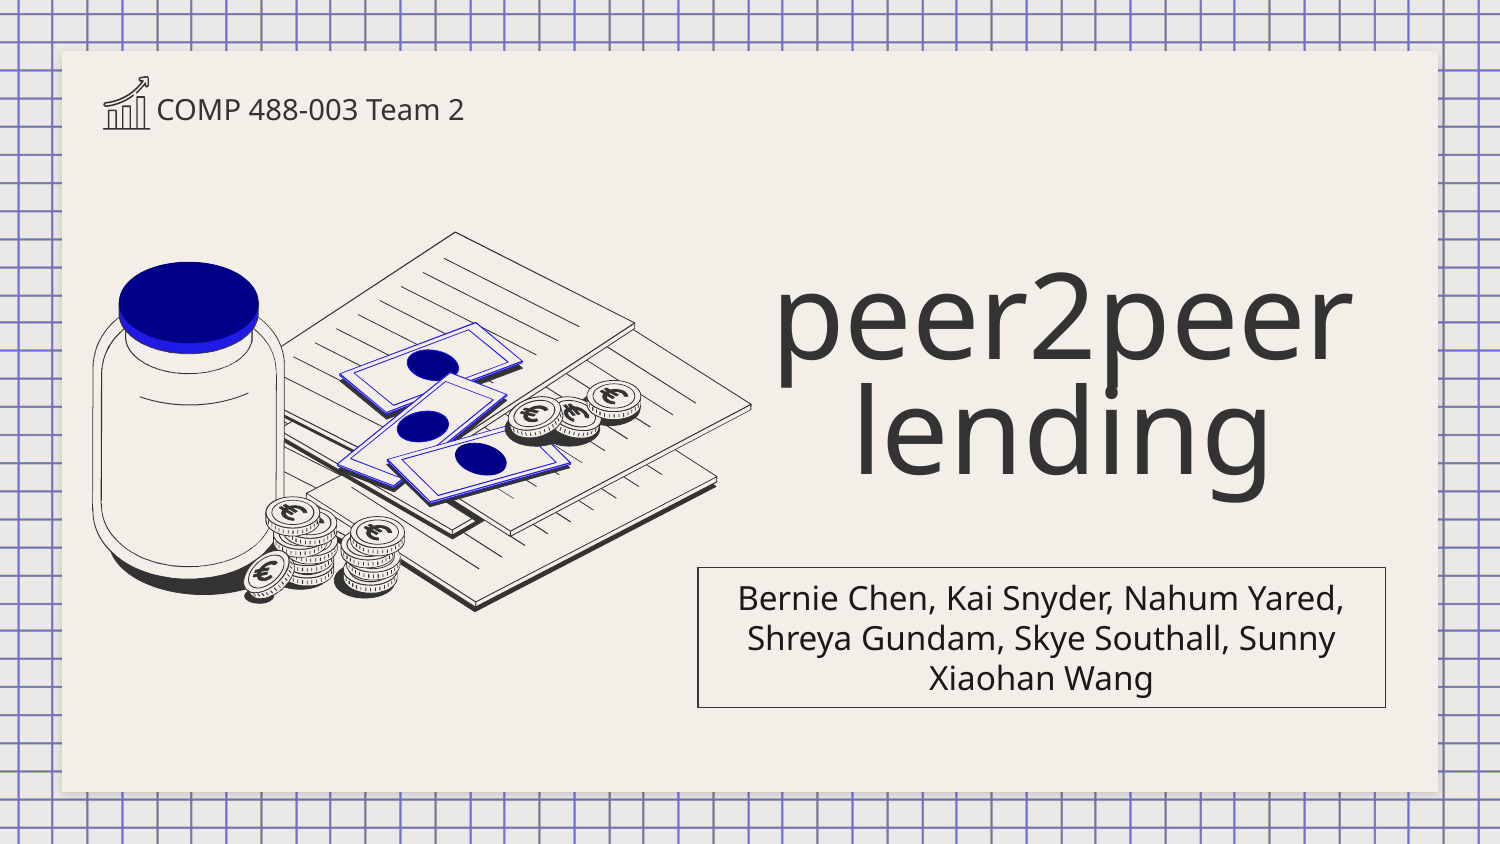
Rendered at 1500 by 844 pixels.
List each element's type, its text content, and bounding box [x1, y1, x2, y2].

title peer2peer lending [684, 204, 1443, 560]
picture [0, 0, 1500, 844]
text_box COMP 488-003 Team 2 [155, 87, 556, 130]
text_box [102, 75, 151, 130]
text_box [91, 231, 752, 613]
subtitle Bernie Chen, Kai Snyder, Nahum Yared, Shreya Gundam, Skye Southall, Sunny Xiaohan Wang [697, 567, 1386, 708]
